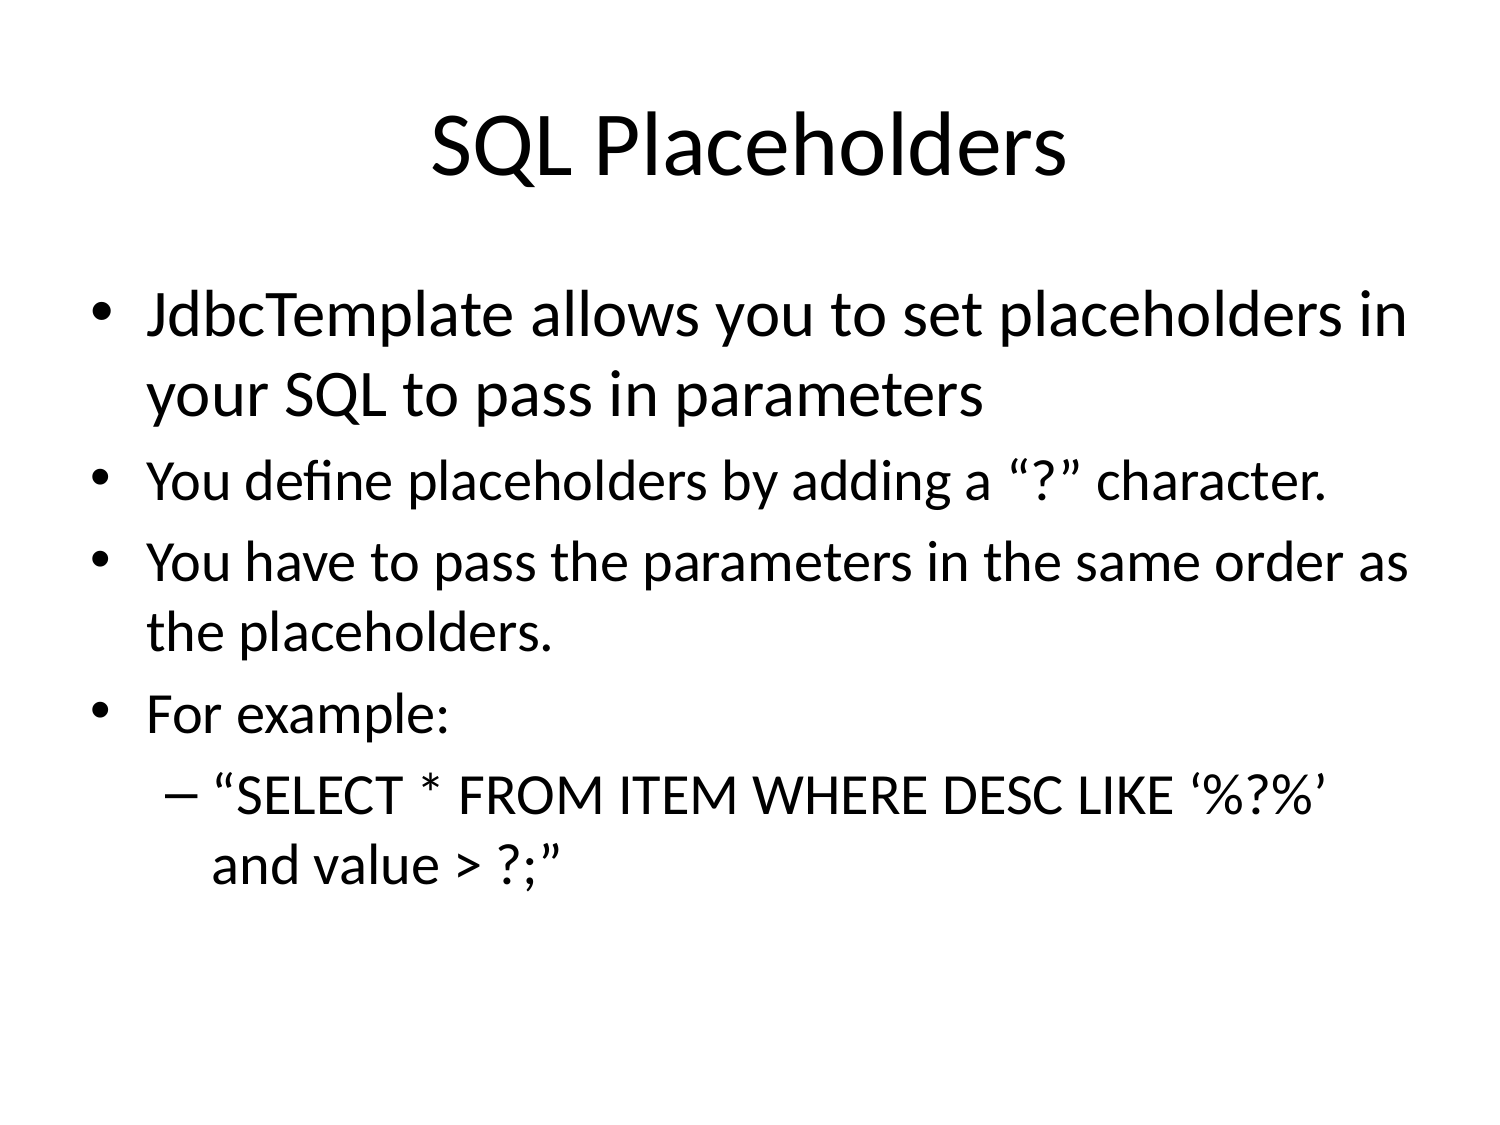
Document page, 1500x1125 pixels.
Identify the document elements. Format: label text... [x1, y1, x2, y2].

title SQL Placeholders [75, 45, 1425, 233]
list JdbcTemplate allows you to set placeholders in your SQL to pass in parameters You define placeholders by adding a “?” character. You have to pass the parameters in the same order as the placeholders. For example: “SELECT * FROM ITEM WHERE DESC LIKE ‘%?%’ and value > ?;” [75, 262, 1425, 1005]
